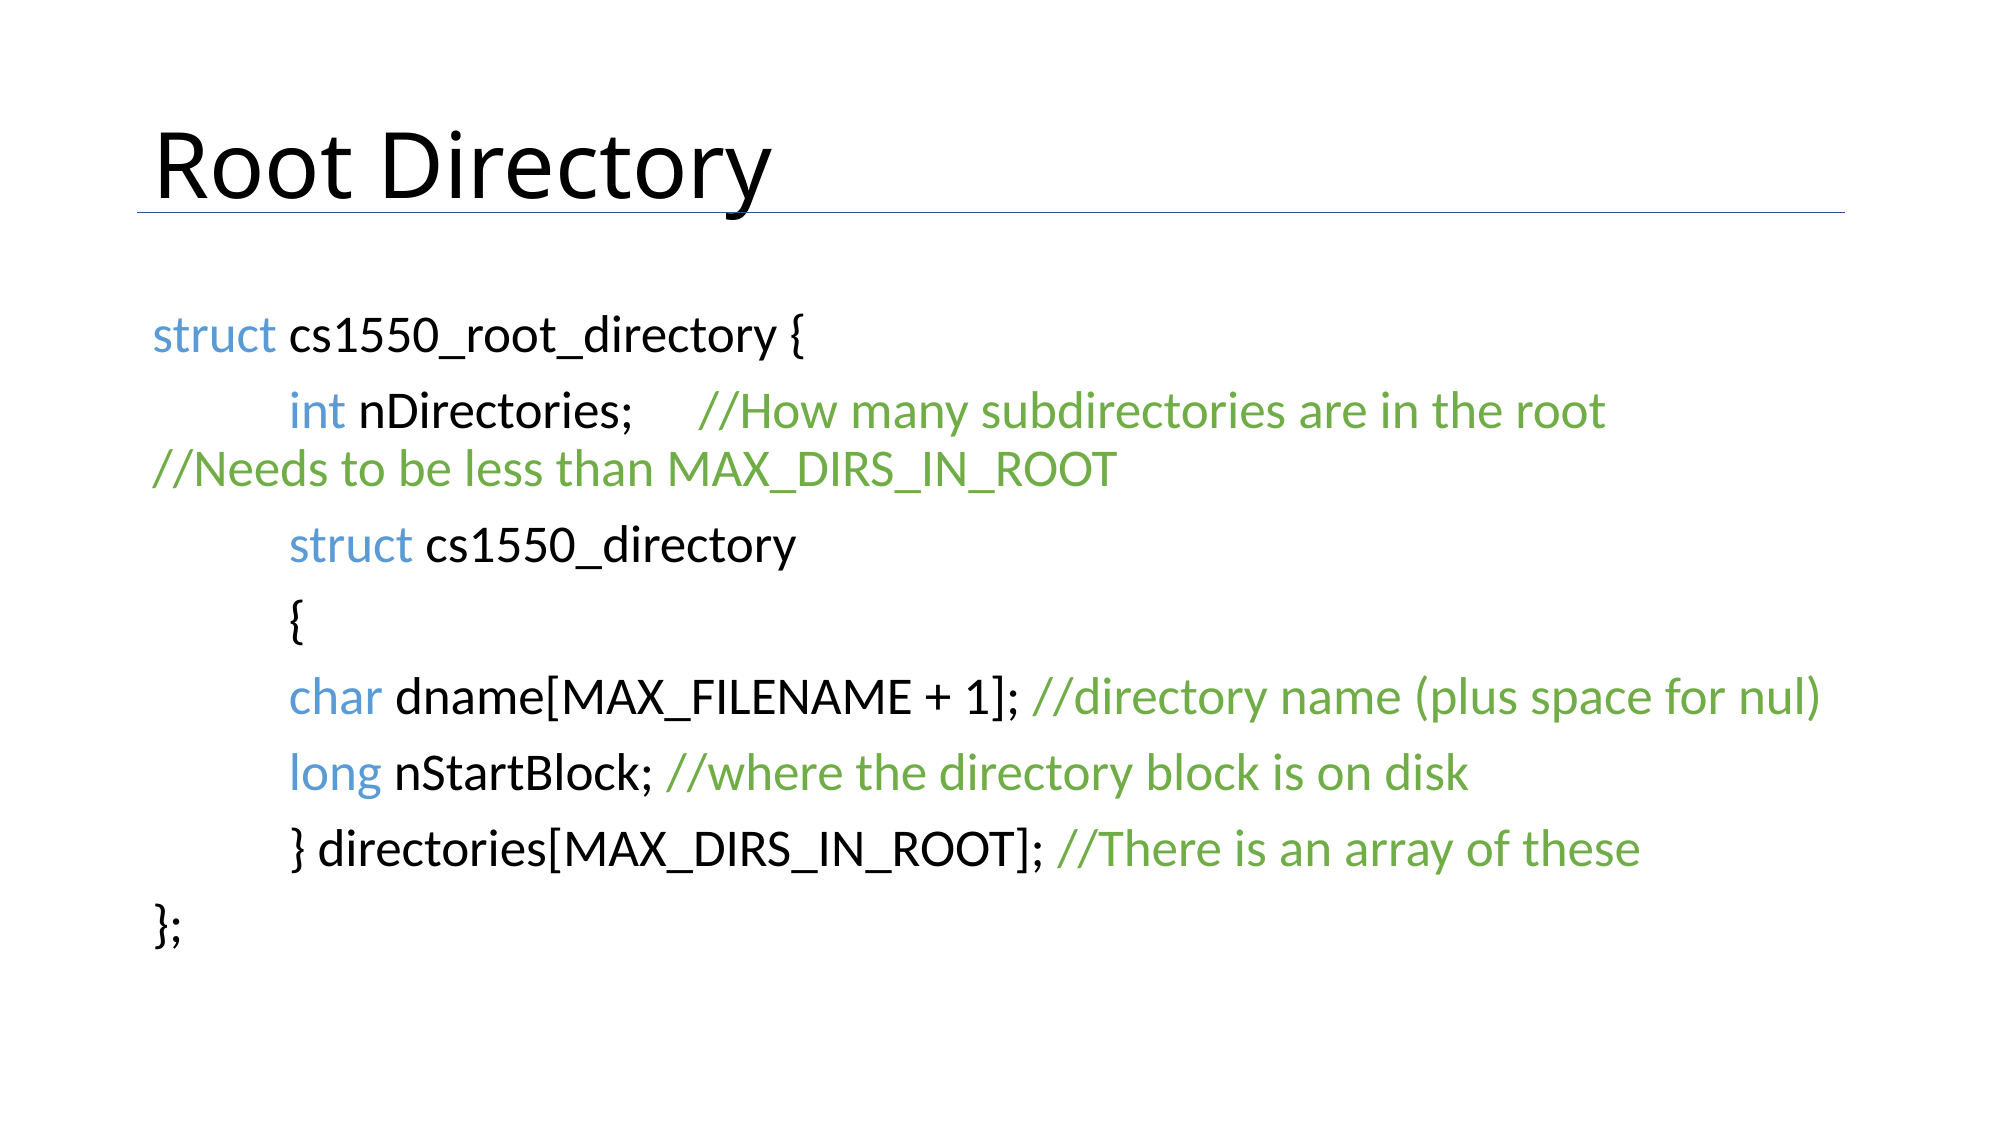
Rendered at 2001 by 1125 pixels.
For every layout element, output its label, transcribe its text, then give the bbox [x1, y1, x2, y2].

title Root Directory [137, 59, 1863, 278]
list struct cs1550_root_directory { int nDirectories; //How many subdirectories are in the root //Needs to be less than MAX_DIRS_IN_ROOT struct cs1550_directory { char dname[MAX_FILENAME + 1]; //directory name (plus space for nul) long nStartBlock; //where the directory block is on disk } directories[MAX_DIRS_IN_ROOT]; //There is an array of these }; [137, 299, 1845, 1014]
